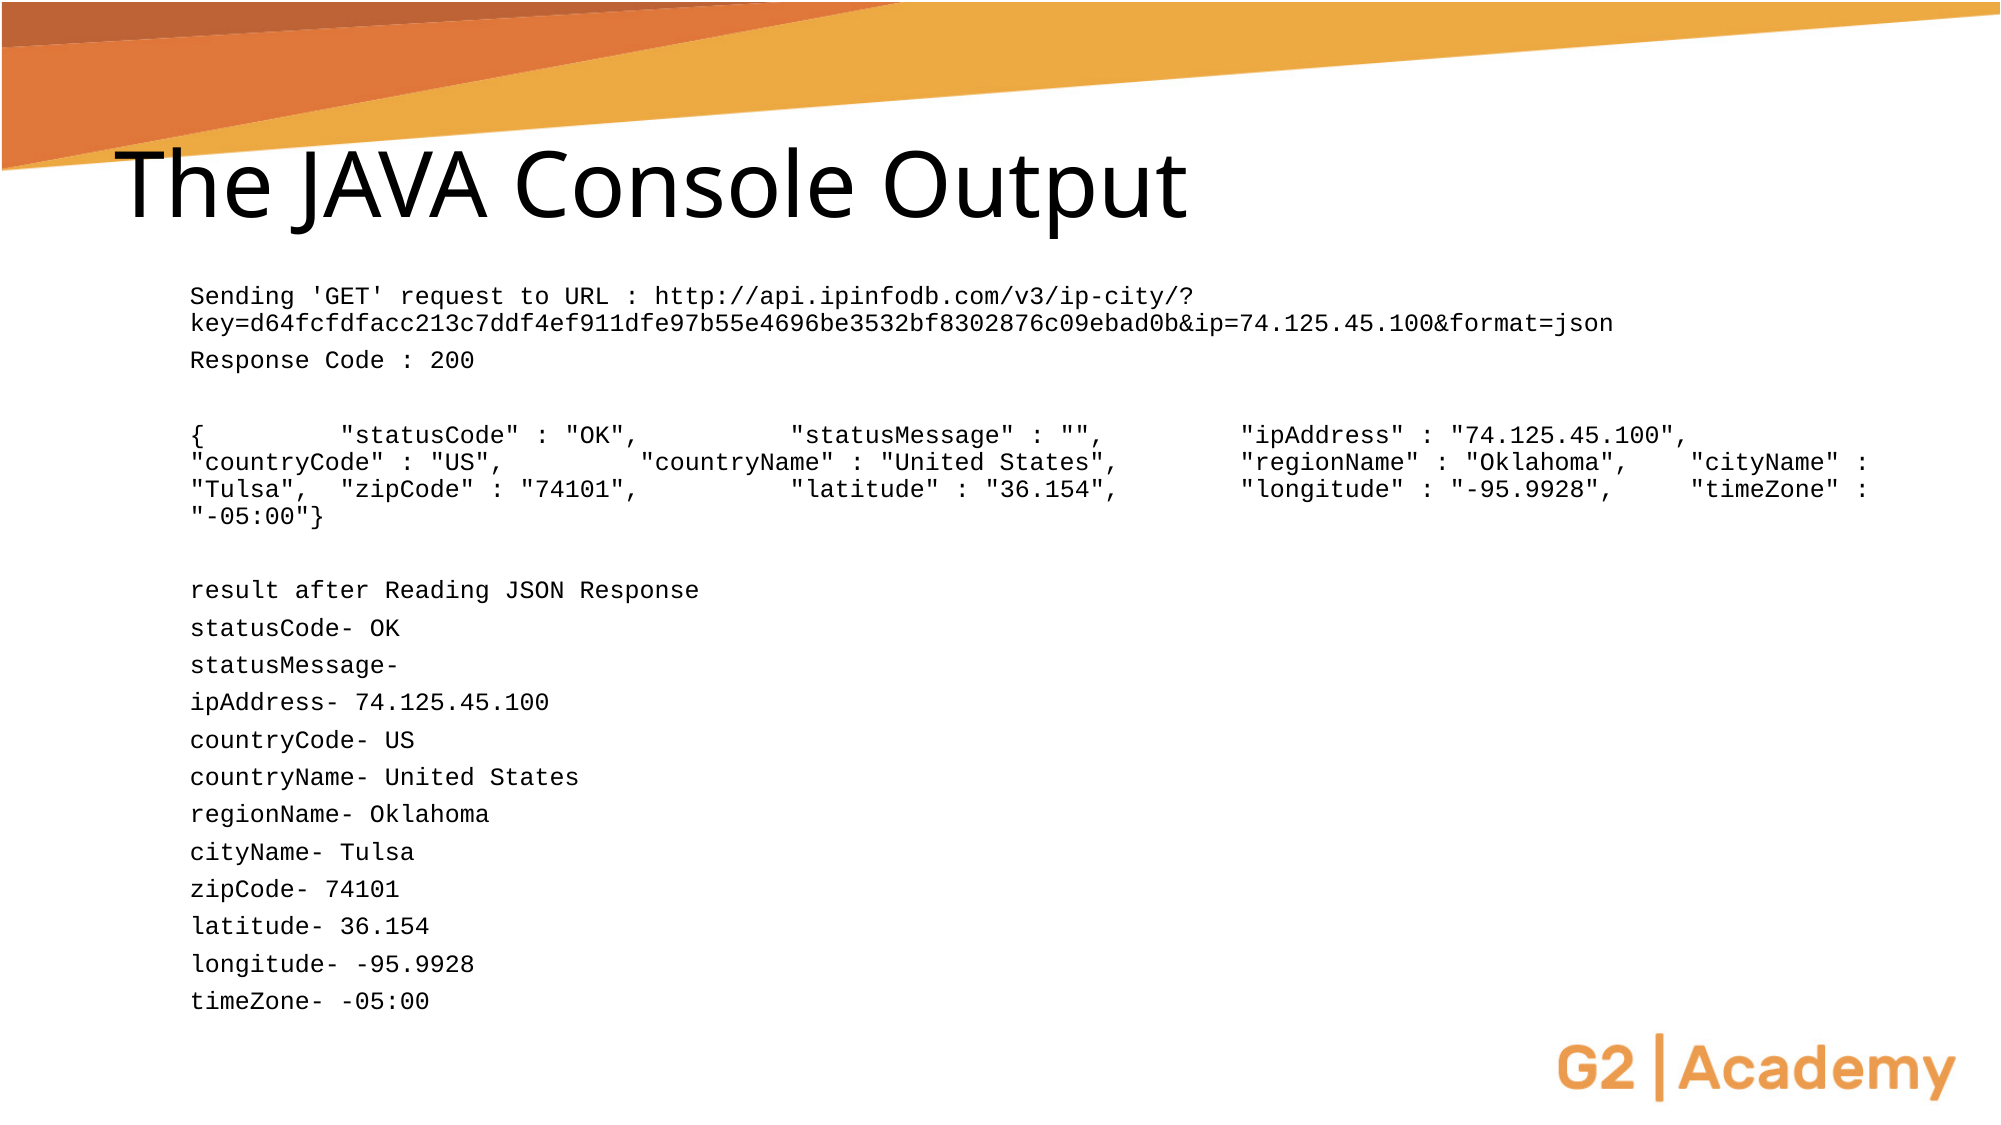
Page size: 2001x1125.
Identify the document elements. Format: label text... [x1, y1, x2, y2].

title The JAVA Console Output [99, 100, 1900, 275]
picture [1, 2, 2000, 1125]
list Sending 'GET' request to URL : http://api.ipinfodb.com/v3/ip-city/?key=d64fcfdfacc213c7ddf4ef911dfe97b55e4696be3532bf8302876c09ebad0b&ip=74.125.45.100&format=json Response Code : 200 { "statusCode" : "OK", "statusMessage" : "", "ipAddress" : "74.125.45.100", "countryCode" : "US", "countryName" : "United States", "regionName" : "Oklahoma", "cityName" : "Tulsa", "zipCode" : "74101", "latitude" : "36.154", "longitude" : "-95.9928", "timeZone" : "-05:00"} result after Reading JSON Response statusCode- OK statusMessage- ipAddress- 74.125.45.100 countryCode- US countryName- United States regionName- Oklahoma cityName- Tulsa zipCode- 74101 latitude- 36.154 longitude- -95.9928 timeZone- -05:00 [99, 275, 1900, 1037]
